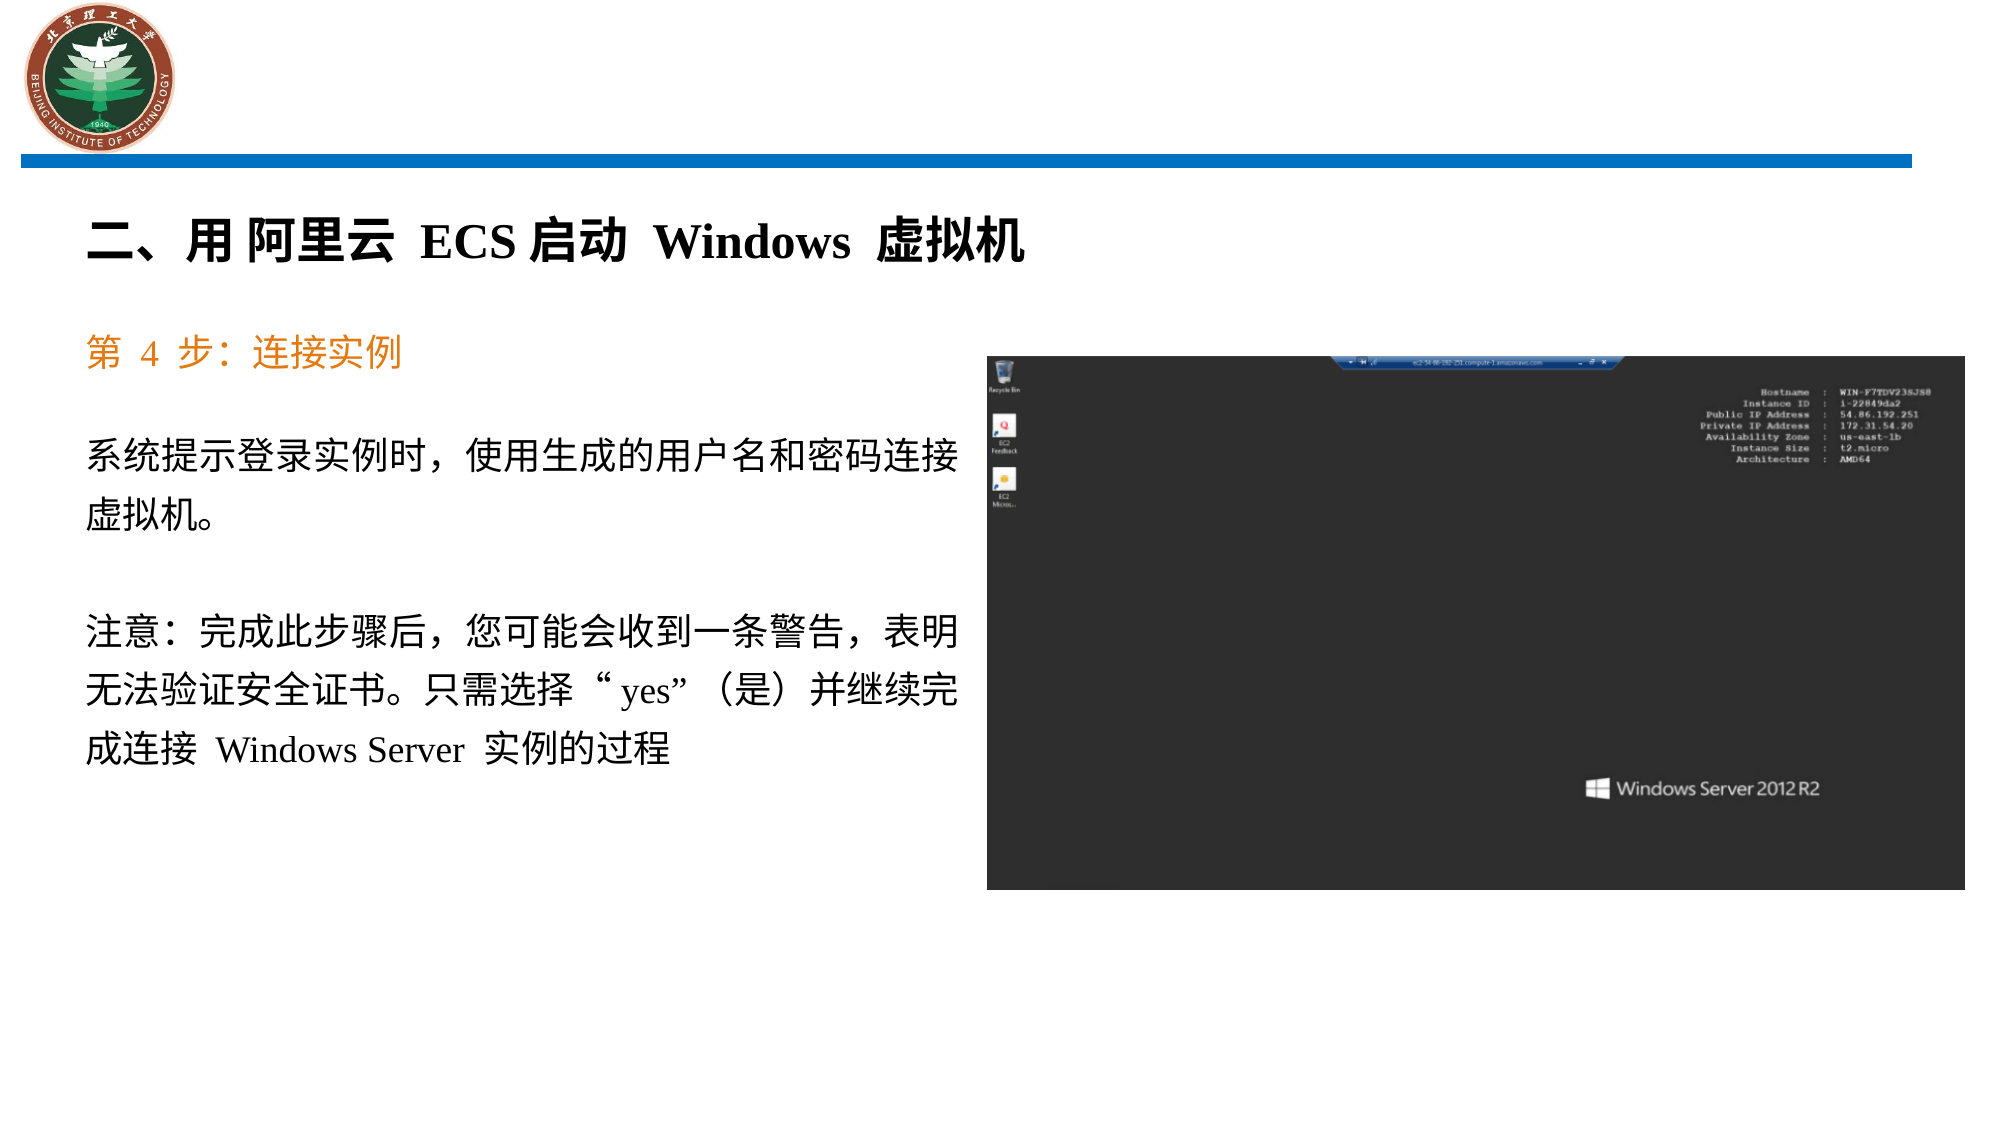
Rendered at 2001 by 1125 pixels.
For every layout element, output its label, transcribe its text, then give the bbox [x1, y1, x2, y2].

picture [987, 354, 1965, 890]
text_box [21, 154, 1912, 168]
text_box 二、用 阿里云 ECS启动 Windows 虚拟机 [70, 201, 1132, 277]
text_box 第 4 步：连接实例 系统提示登录实例时，使用生成的用户名和密码连接虚拟机。 注意：完成此步骤后，您可能会收到一条警告，表明无法验证安全证书。只需选择“yes”（是）并继续完成连接 Windows Server 实例的过程 [70, 321, 975, 926]
picture [21, 0, 178, 156]
